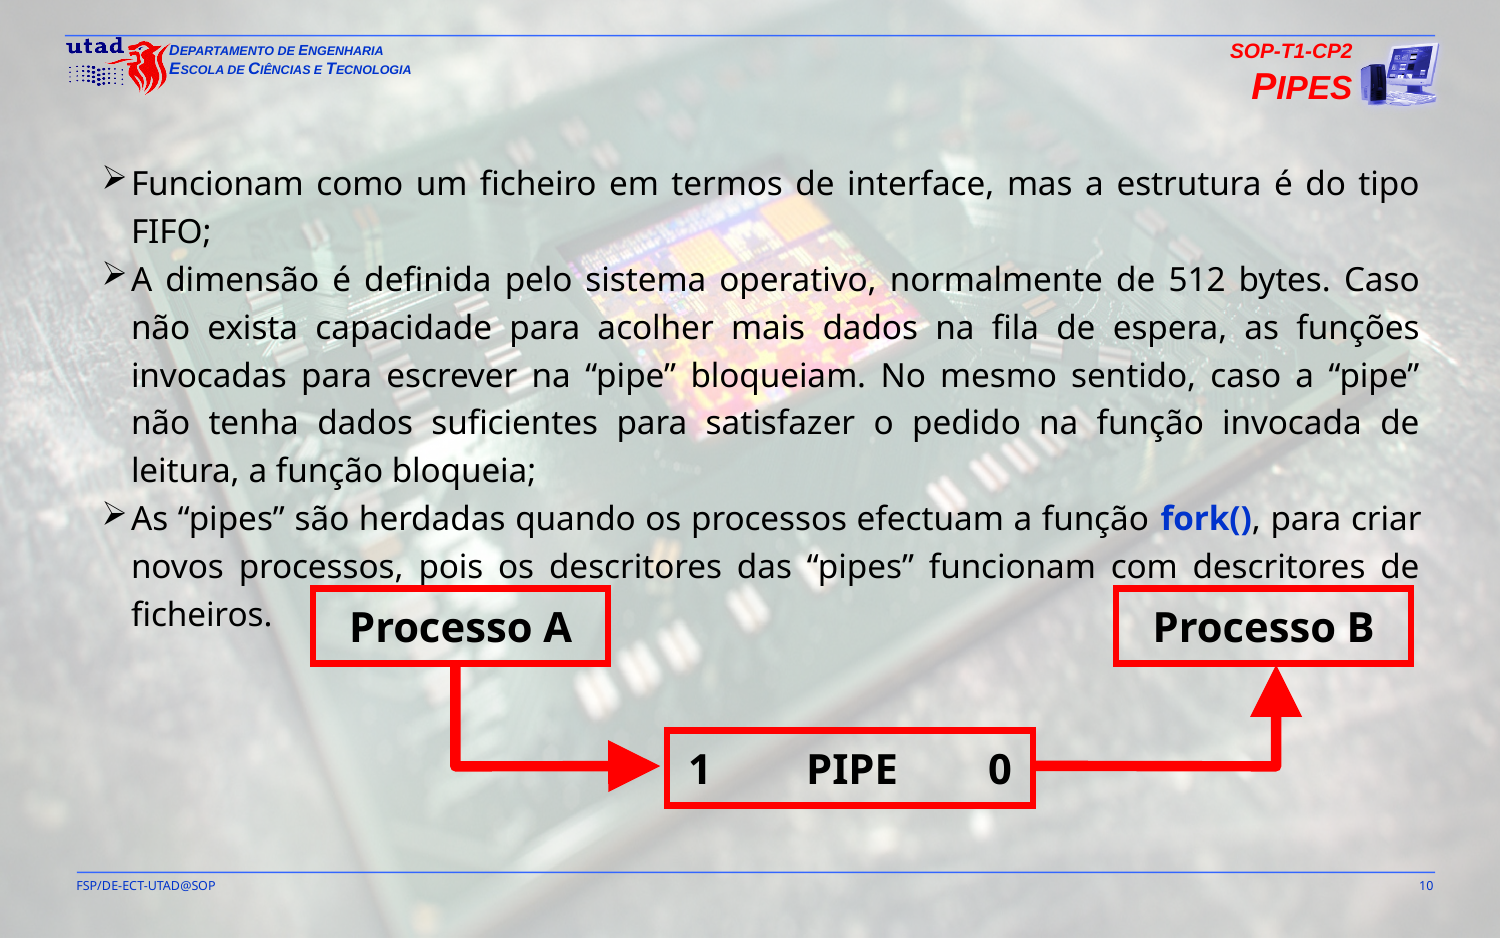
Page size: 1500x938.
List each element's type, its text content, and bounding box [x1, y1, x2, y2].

text_box Funcionam como um ficheiro em termos de interface, mas a estrutura é do tipo FIFO; A dimensão é definida pelo sistema operativo, normalmente de 512 bytes. Caso não exista capacidade para acolher mais dados na fila de espera, as funções invocadas para escrever na “pipe” bloqueiam. No mesmo sentido, caso a “pipe” não tenha dados suficientes para satisfazer o pedido na função invocada de leitura, a função bloqueia; As “pipes” são herdadas quando os processos efectuam a função fork(), para criar novos processos, pois os descritores das “pipes” funcionam com descritores de ficheiros. [88, 147, 1436, 640]
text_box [312, 588, 1412, 806]
picture [1352, 33, 1447, 115]
picture [64, 35, 172, 97]
title SOP-T1-CP2 PIPES [493, 31, 1365, 103]
